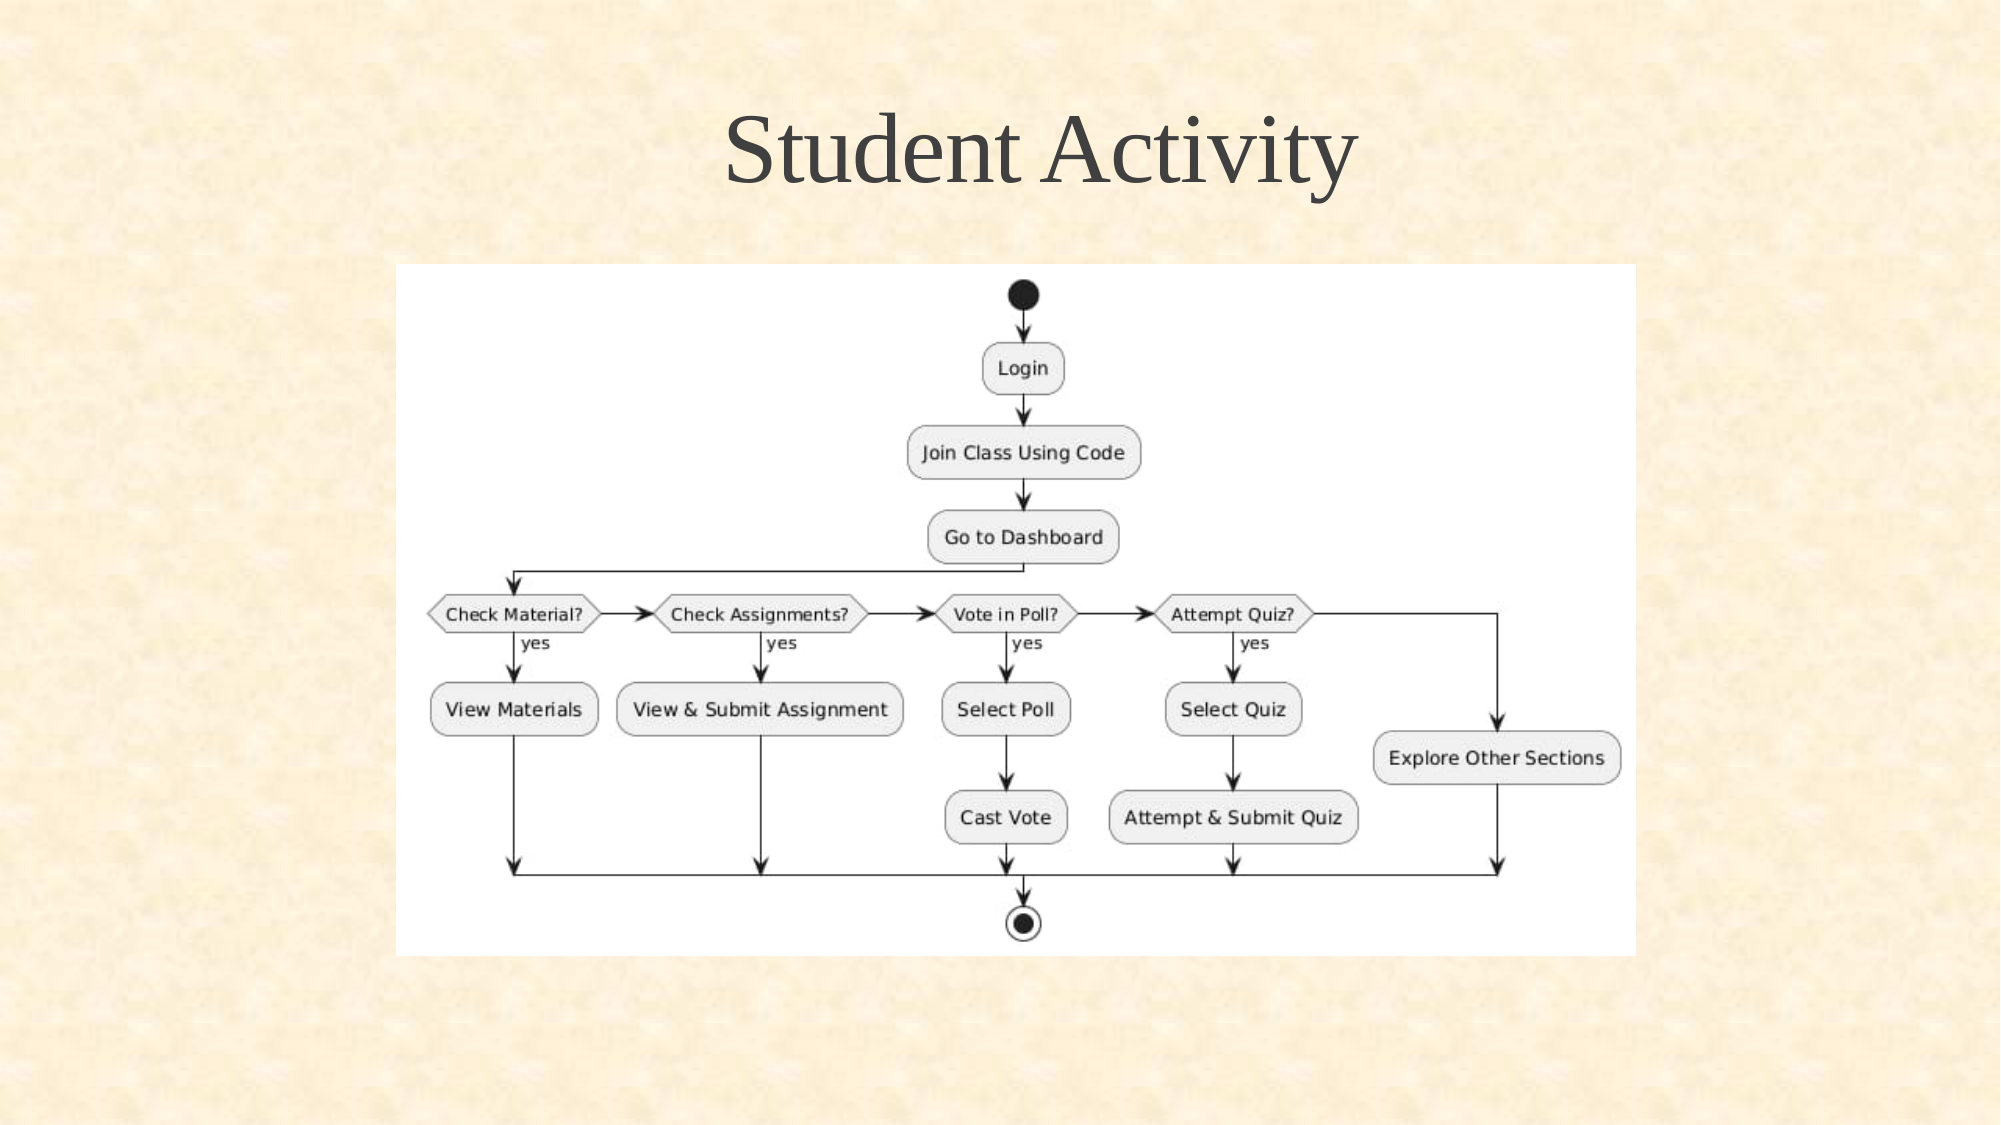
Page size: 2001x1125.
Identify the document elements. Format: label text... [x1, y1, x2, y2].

picture [0, 0, 2001, 1125]
title Student Activity [216, 0, 1867, 211]
